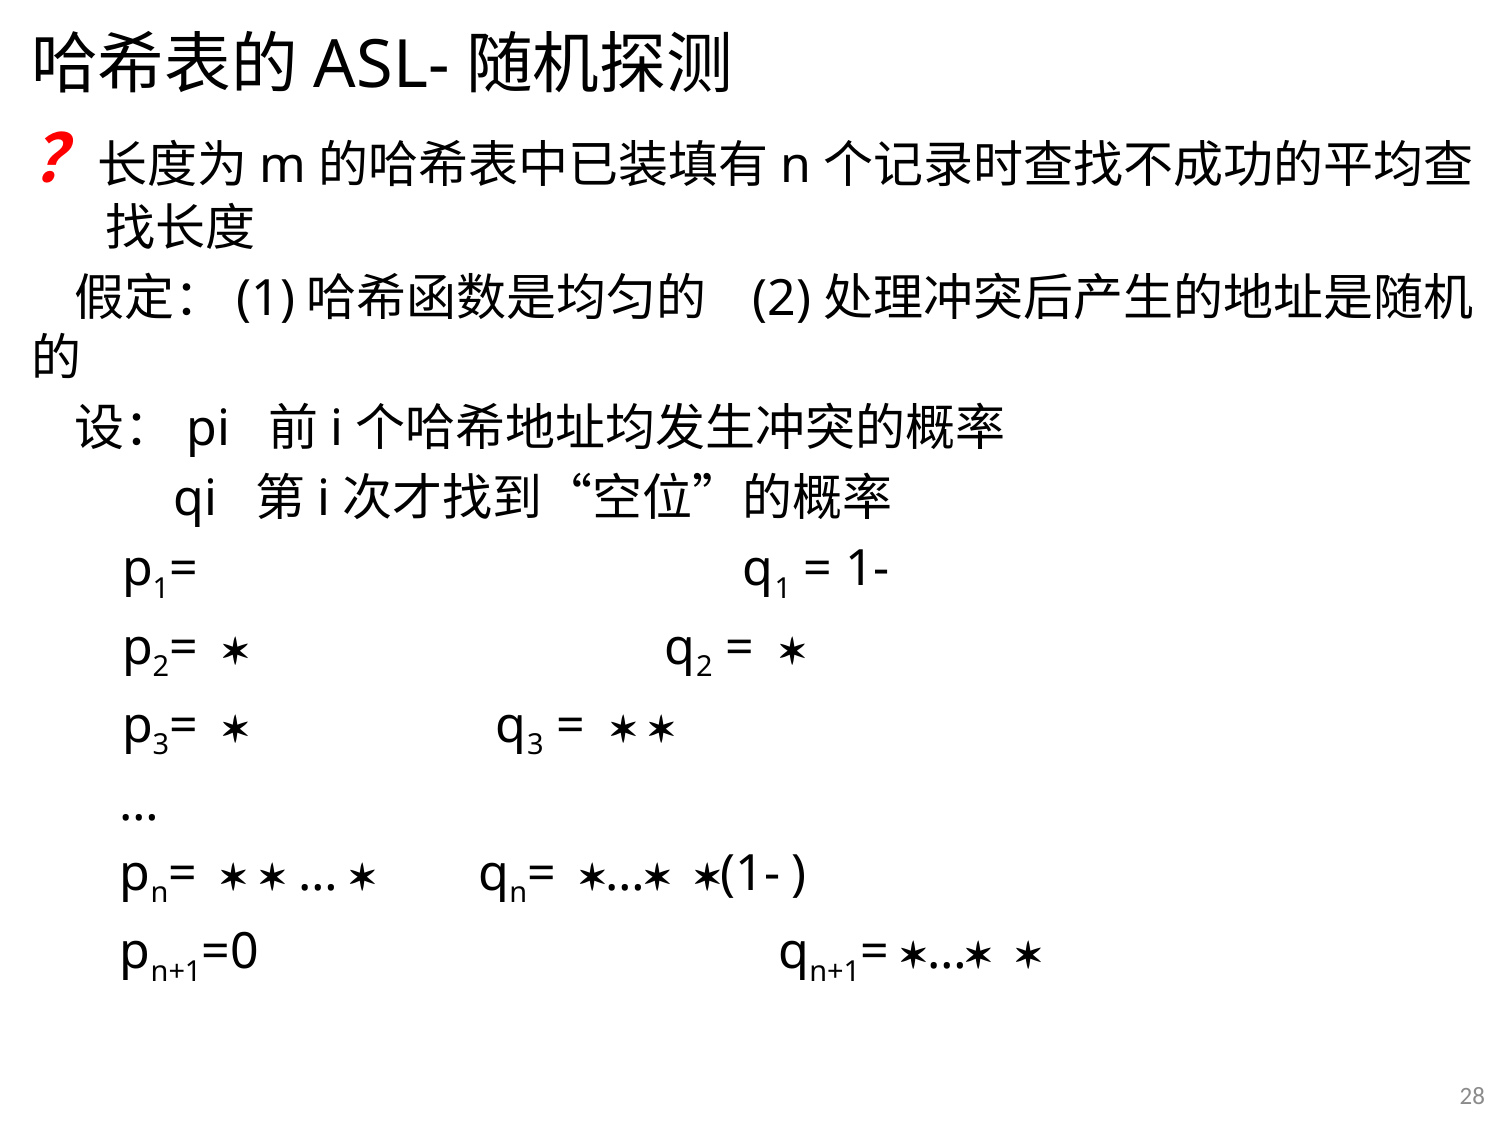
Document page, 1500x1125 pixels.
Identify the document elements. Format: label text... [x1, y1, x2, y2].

title 哈希表的ASL-随机探测 [16, 0, 1366, 124]
slide_number 28 [1435, 1065, 1500, 1125]
